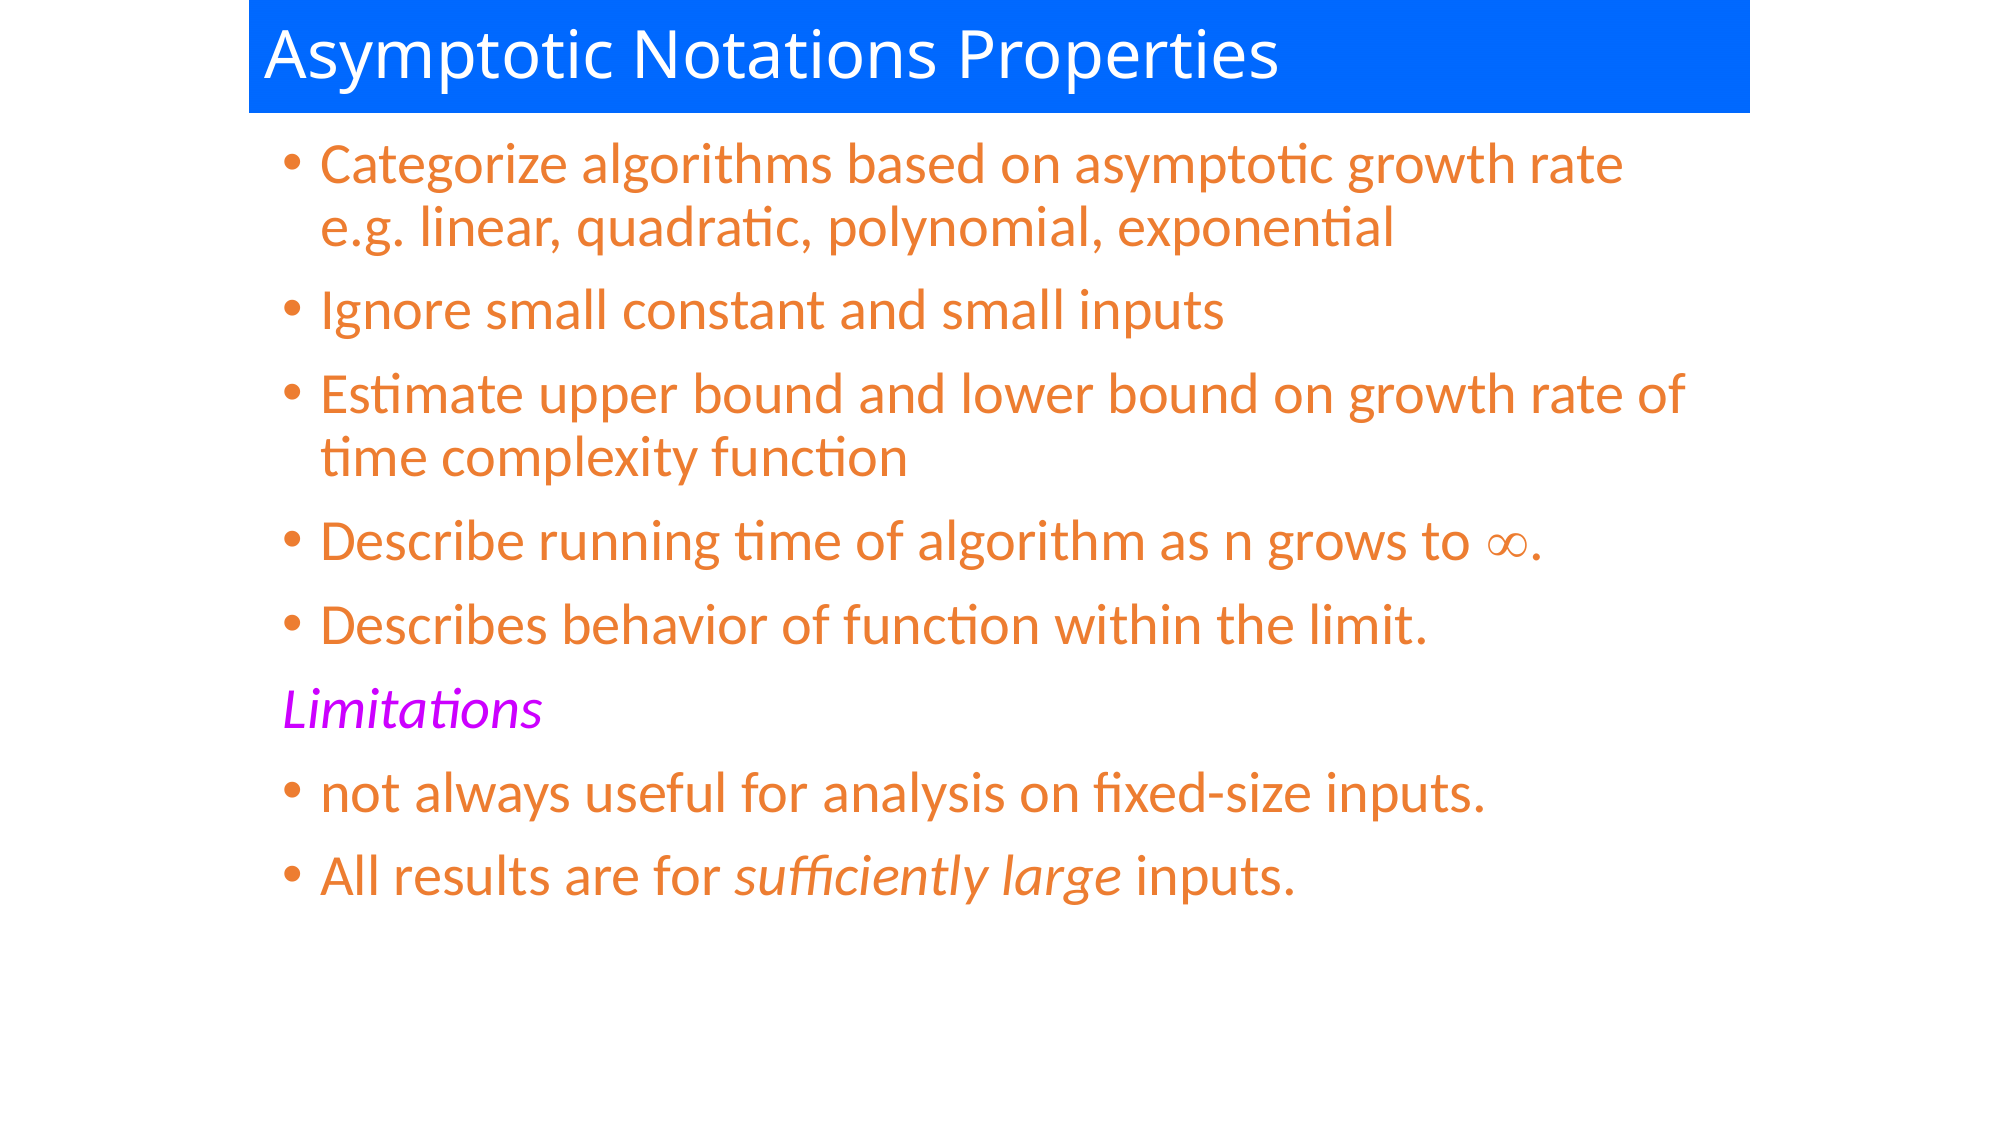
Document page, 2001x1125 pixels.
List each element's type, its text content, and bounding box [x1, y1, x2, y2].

list Categorize algorithms based on asymptotic growth rate e.g. linear, quadratic, polynomial, exponential Ignore small constant and small inputs Estimate upper bound and lower bound on growth rate of time complexity function Describe running time of algorithm as n grows to . Describes behavior of function within the limit. Limitations not always useful for analysis on fixed-size inputs. All results are for sufficiently large inputs. [267, 125, 1721, 1047]
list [249, 0, 1750, 113]
